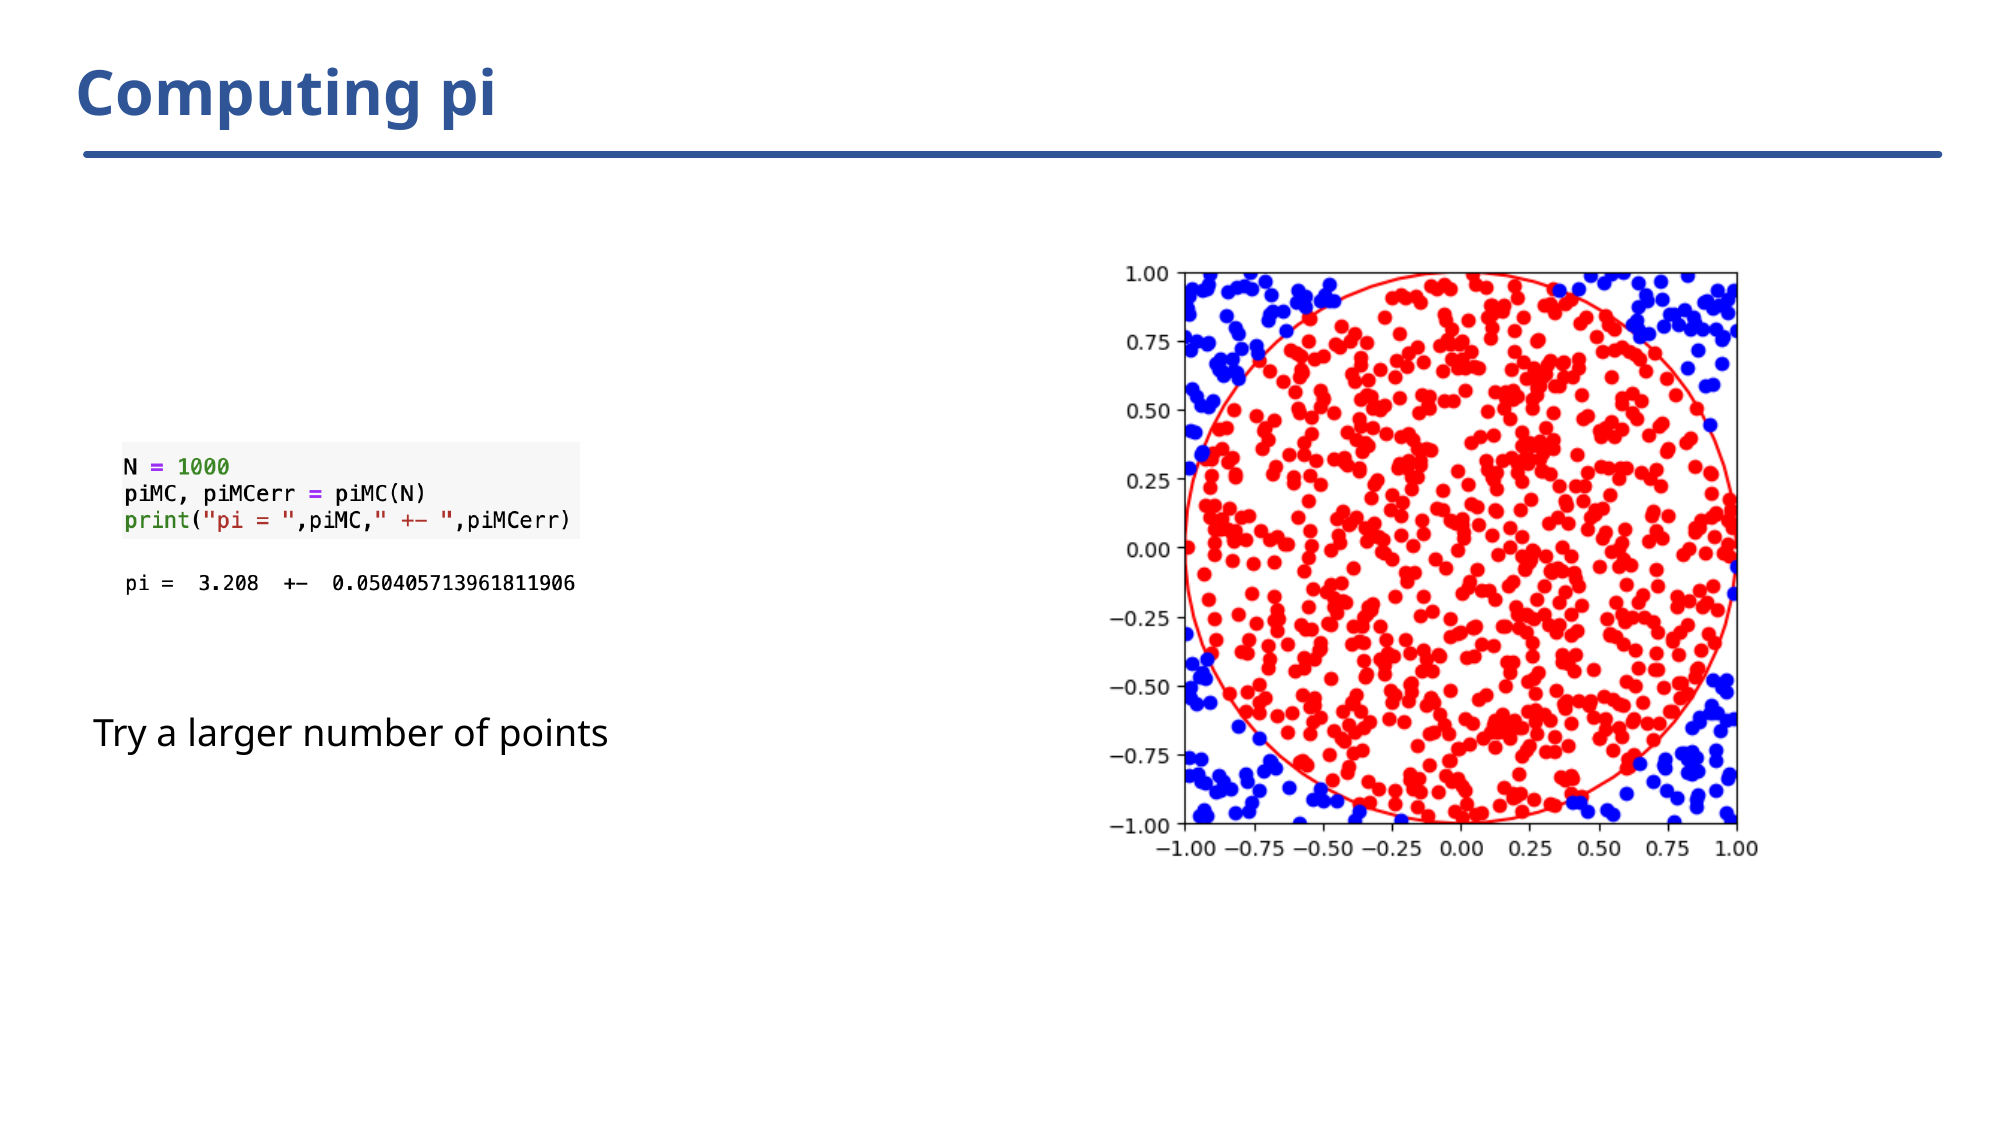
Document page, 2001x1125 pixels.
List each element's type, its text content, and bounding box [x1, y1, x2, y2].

picture [122, 442, 580, 539]
picture [1092, 250, 1774, 874]
text_box Try a larger number of points [78, 701, 625, 762]
picture [102, 562, 616, 612]
title Computing pi [60, 0, 1940, 192]
